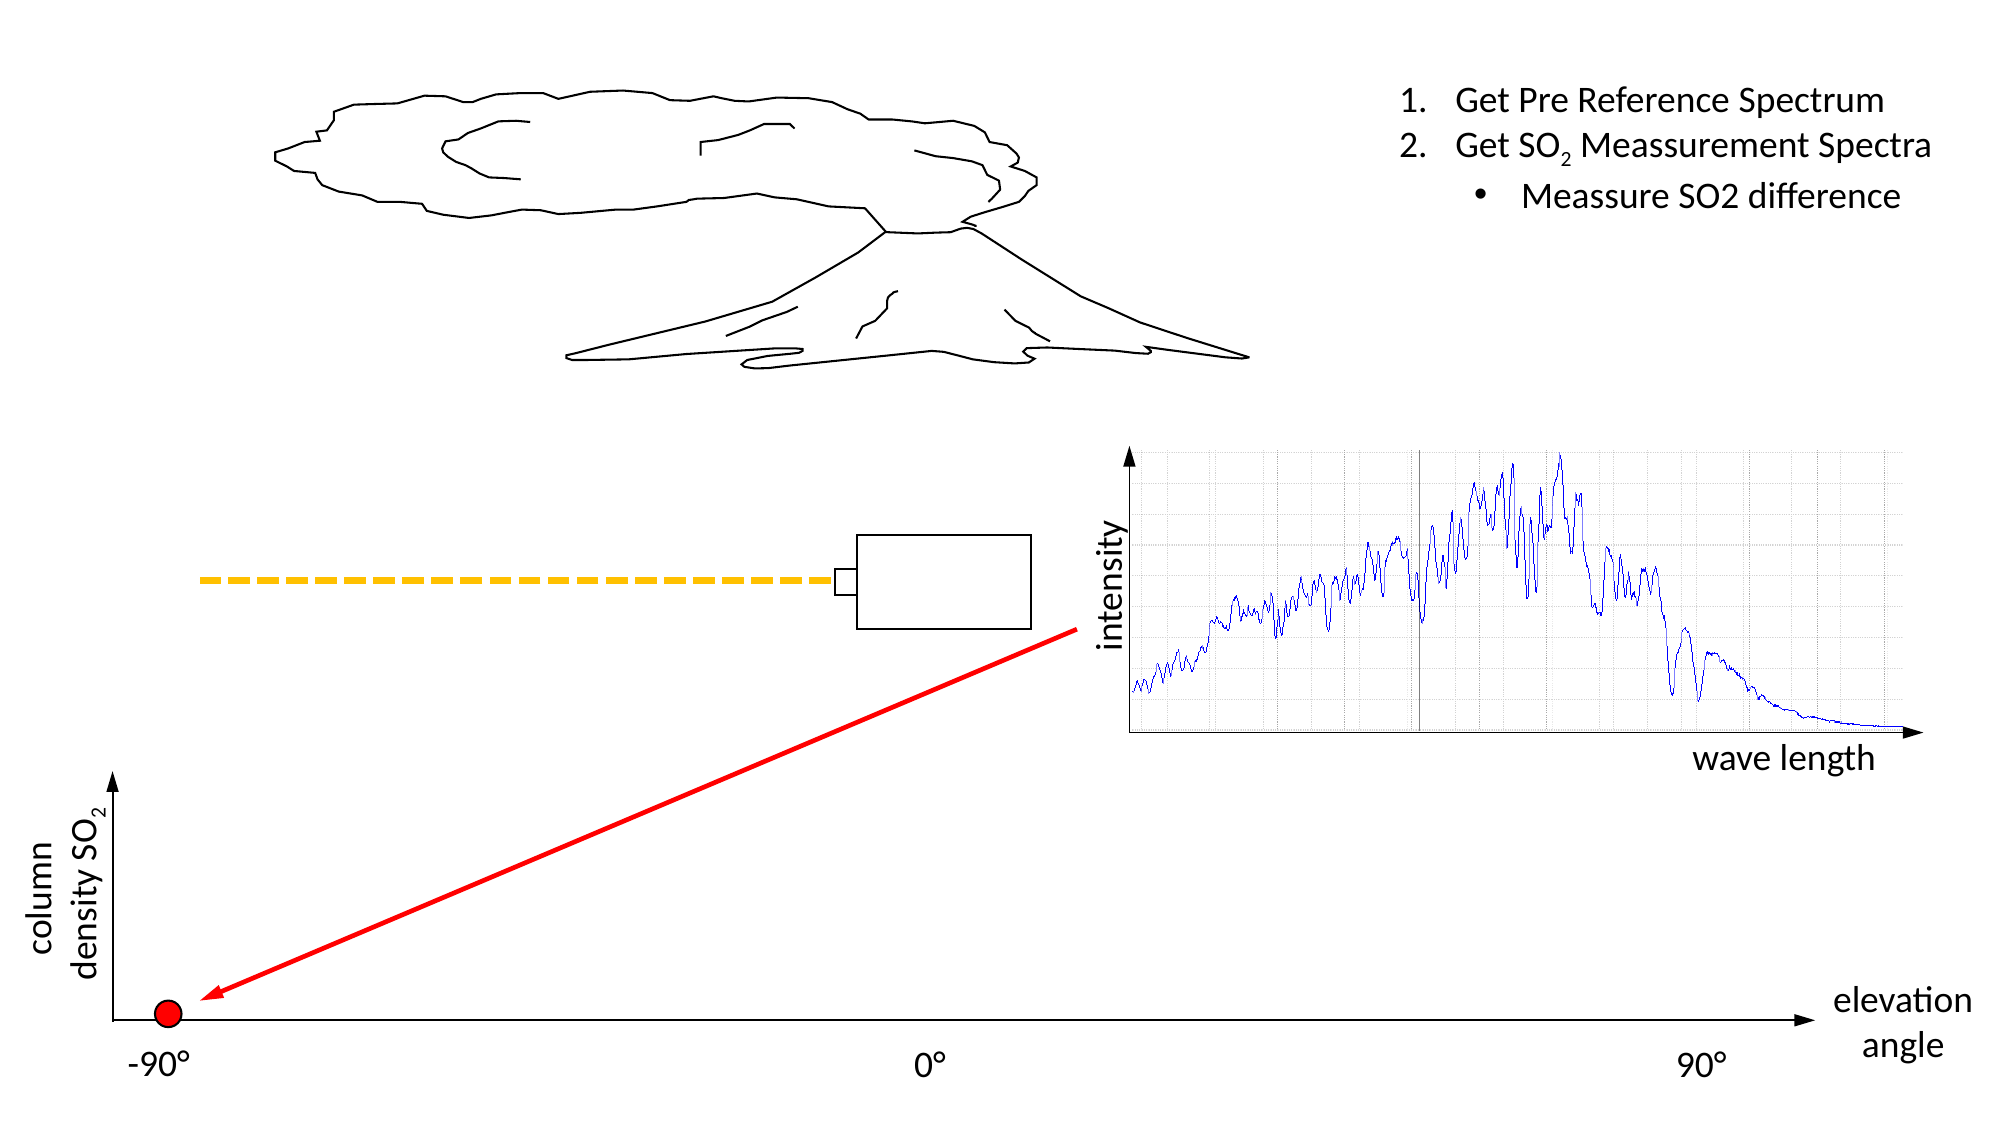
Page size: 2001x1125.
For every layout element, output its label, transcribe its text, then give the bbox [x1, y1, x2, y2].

text_box column density SO2 [6, 715, 118, 1074]
text_box -90° [81, 1031, 236, 1092]
text_box 0° [853, 1032, 1007, 1092]
text_box 90° [1624, 1032, 1779, 1092]
text_box intensity [1076, 465, 1129, 706]
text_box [275, 90, 1250, 369]
picture [1130, 445, 1905, 732]
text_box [199, 629, 1077, 1001]
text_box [199, 534, 1031, 629]
text_box Get Pre Reference Spectrum Get SO2 Meassurement Spectra Meassure SO2 difference [1384, 67, 1962, 224]
text_box elevation angle [1808, 967, 1999, 1072]
text_box [155, 1021, 181, 1029]
text_box [153, 999, 183, 1020]
text_box wave length [1664, 736, 1904, 786]
